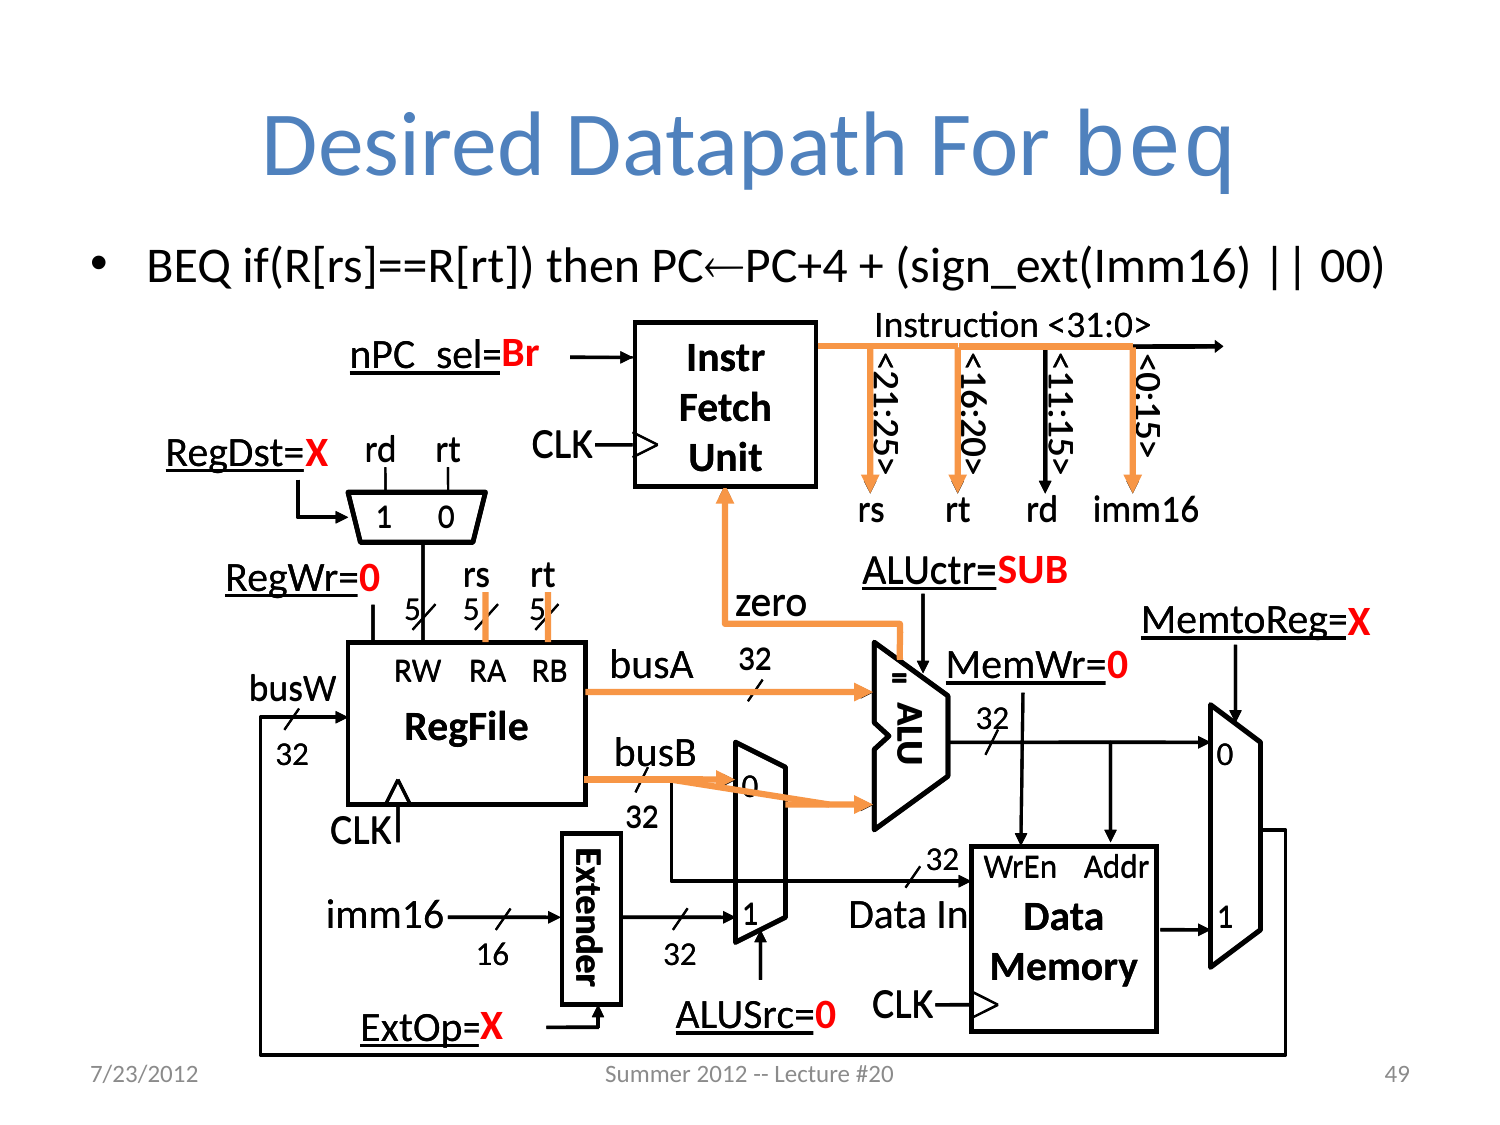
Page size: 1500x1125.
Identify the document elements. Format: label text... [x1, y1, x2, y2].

footer Summer 2012 -- Lecture #20 [512, 1066, 988, 1103]
list BEQ if(R[rs]==R[rt]) then PCPC+4 + (sign_ext(Imm16) || 00) [75, 224, 1425, 345]
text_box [149, 292, 1385, 1058]
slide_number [75, 1042, 425, 1103]
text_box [734, 779, 786, 805]
slide_number 49 [1074, 1042, 1425, 1103]
title Desired Datapath For beq [75, 45, 1425, 224]
